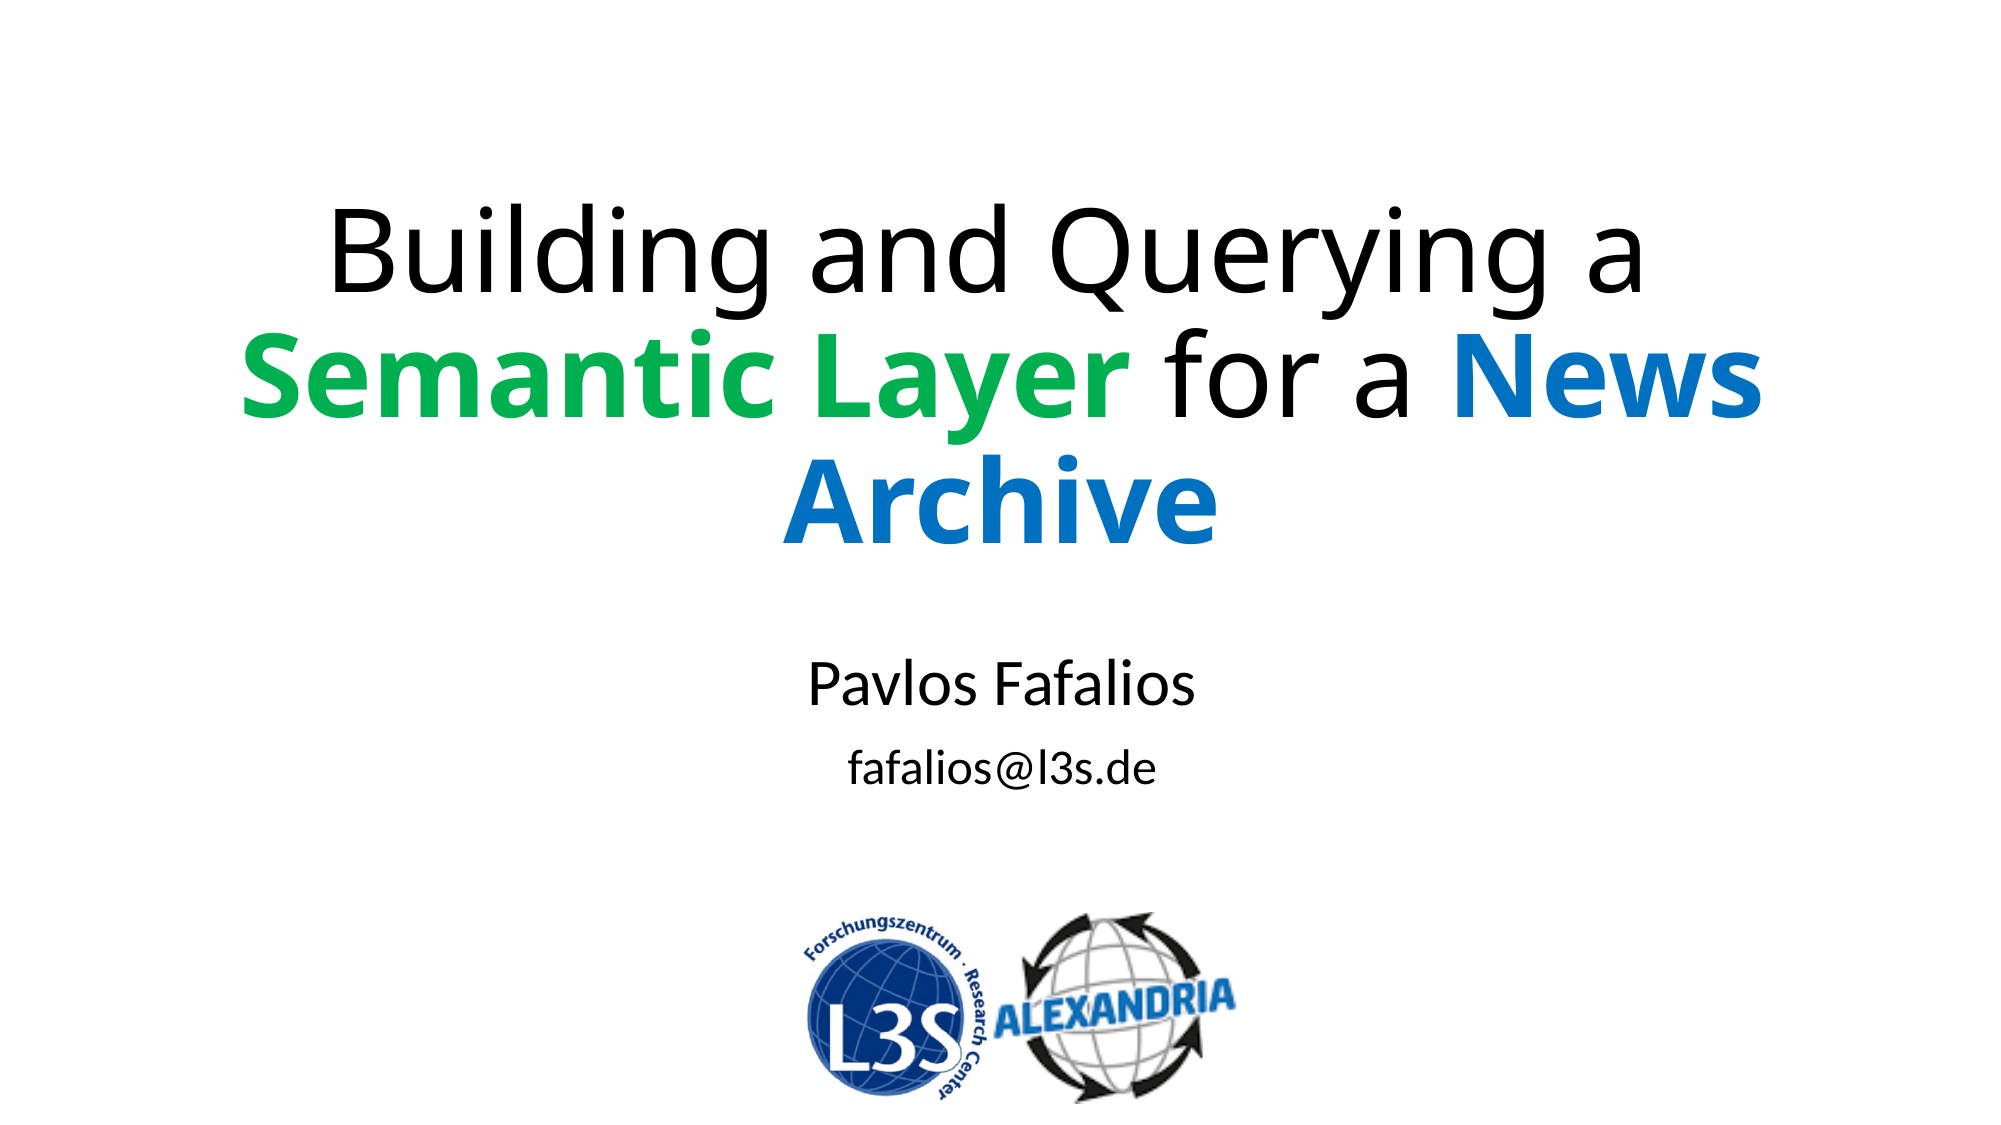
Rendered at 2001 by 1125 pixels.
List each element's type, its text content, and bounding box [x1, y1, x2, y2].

picture [800, 912, 1239, 1105]
subtitle Pavlos Fafalios fafalios@l3s.de [252, 640, 1753, 913]
title Building and Querying a Semantic Layer for a News Archive [50, 184, 1955, 576]
